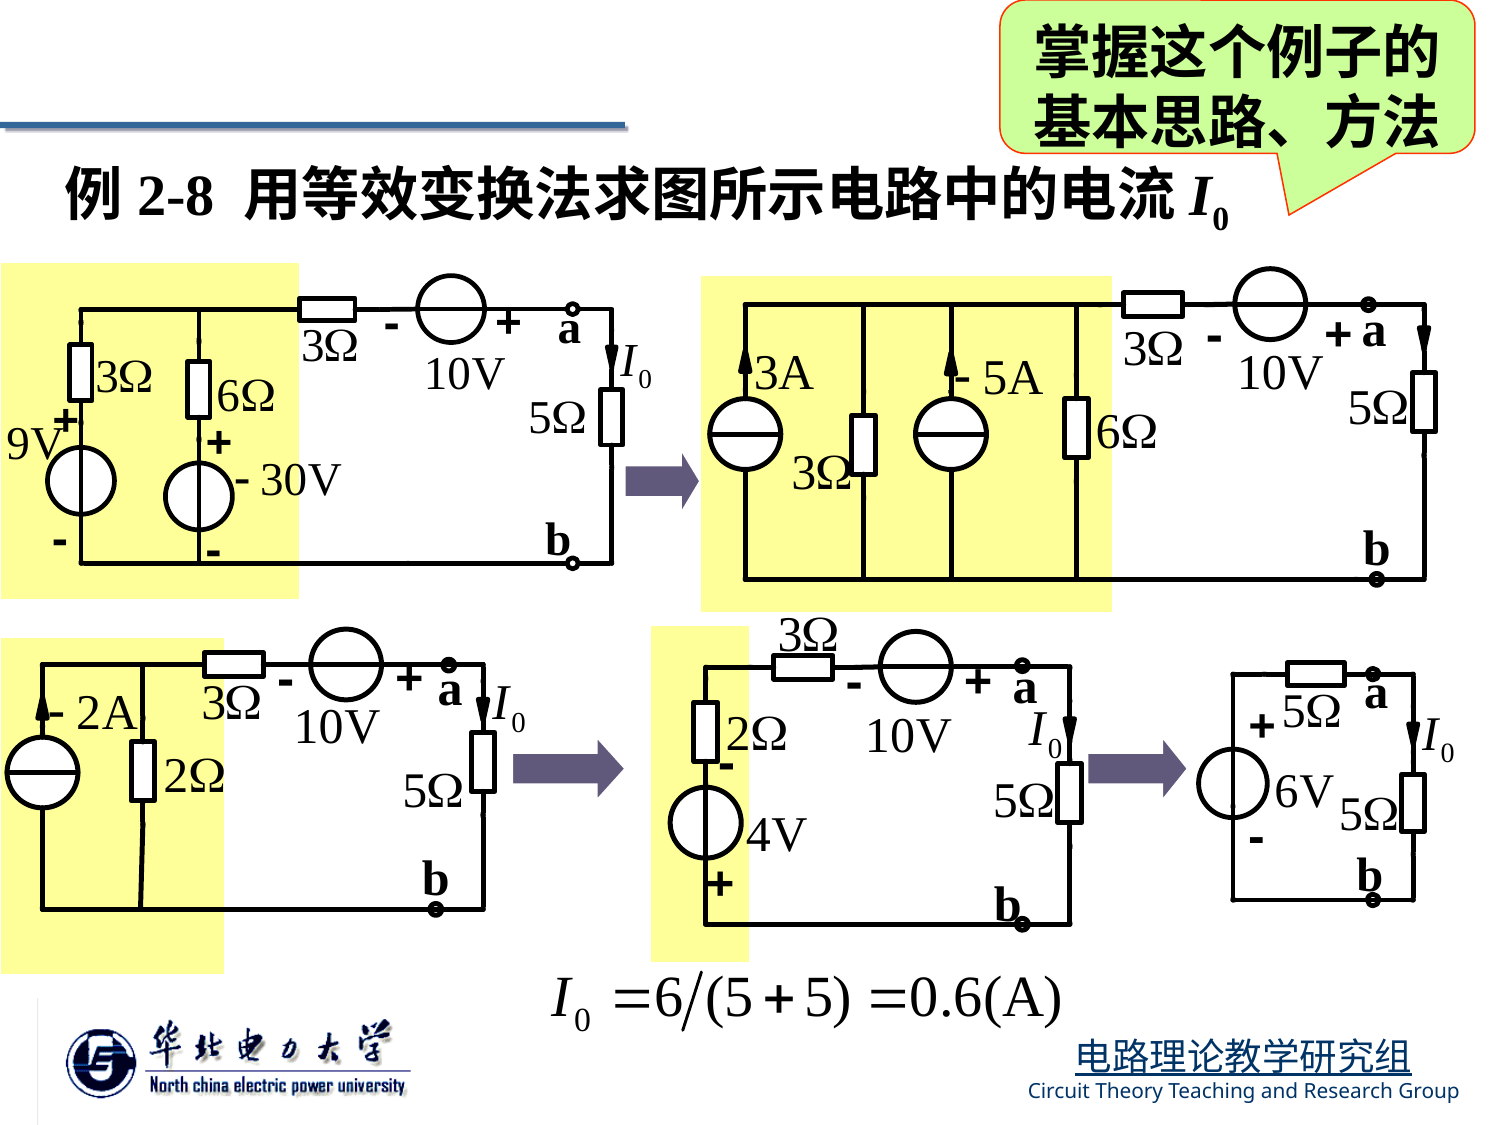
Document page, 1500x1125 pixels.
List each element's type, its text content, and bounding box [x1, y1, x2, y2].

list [1190, 587, 1500, 926]
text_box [0, 647, 657, 1125]
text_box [662, 577, 1329, 1125]
text_box 例2-8 用等效变换法求图所示电路中的电流I0 [50, 149, 1288, 223]
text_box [0, 224, 697, 639]
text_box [546, 966, 1066, 1038]
text_box 例2-8 用等效变换法求图所示电路中的电流I0 [1295, 154, 1438, 213]
text_box 掌握这个例子的基本思路、方法 [999, 0, 1475, 213]
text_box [662, 214, 1500, 586]
